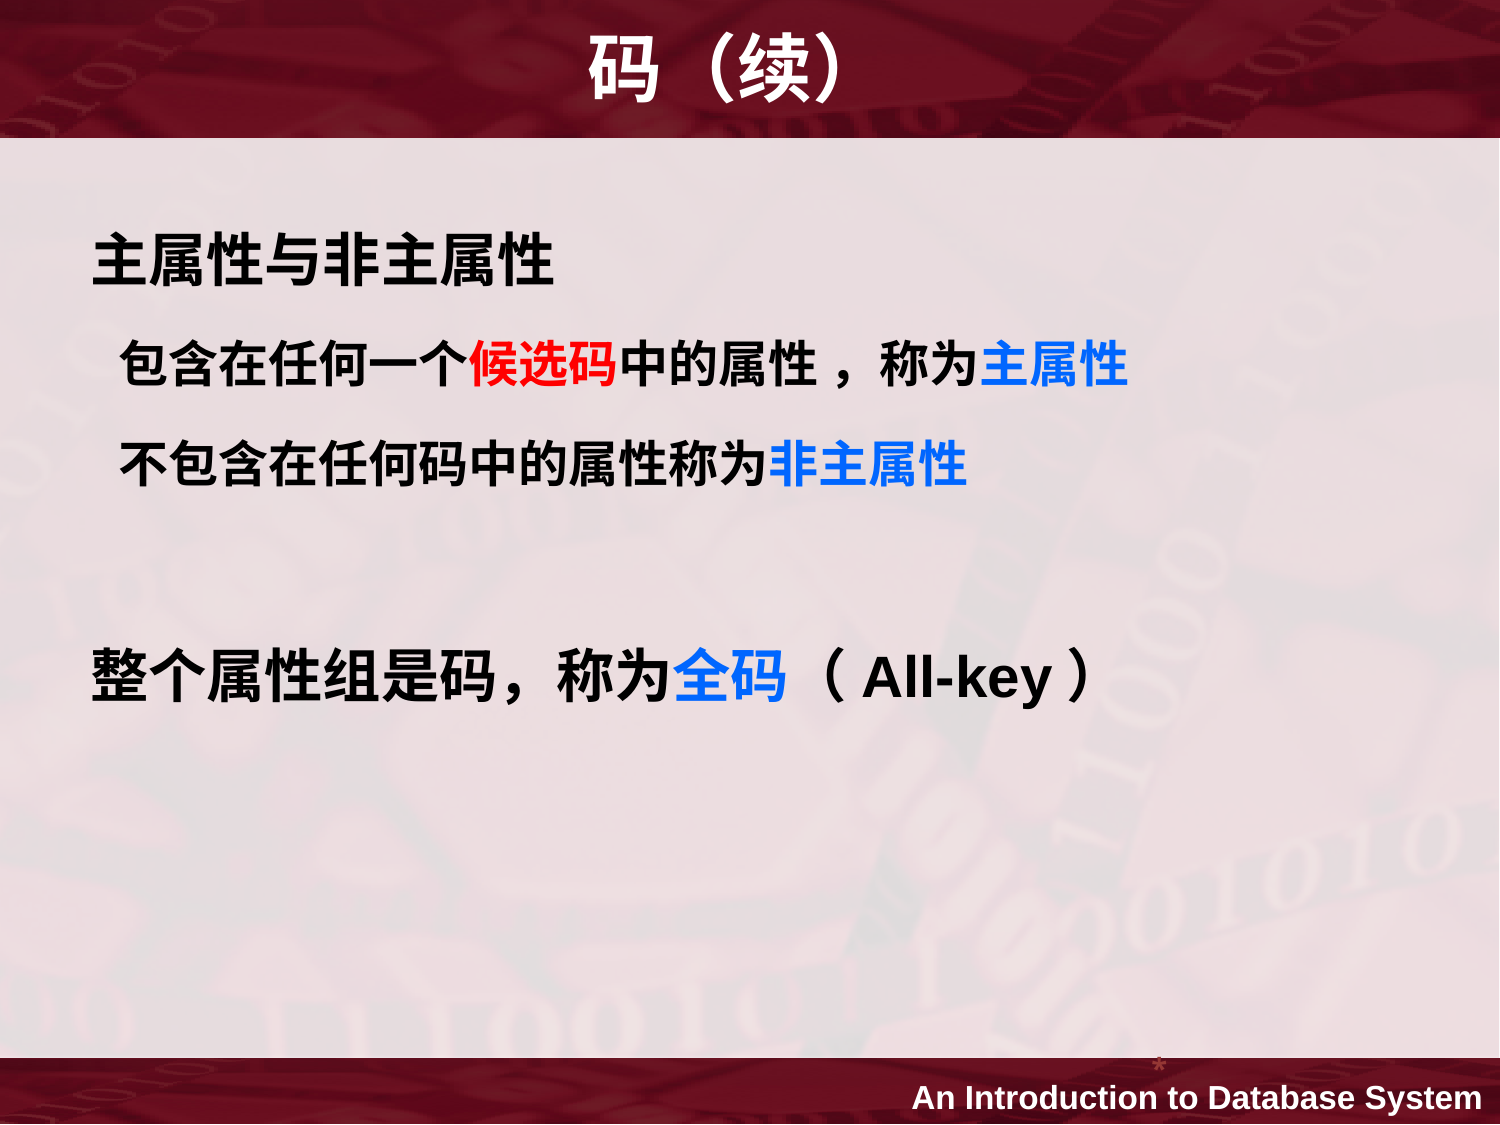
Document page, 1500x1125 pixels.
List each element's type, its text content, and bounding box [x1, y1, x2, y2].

picture [0, 0, 1500, 1124]
subtitle 主属性与非主属性 包含在任何一个候选码中的属性 ，称为主属性 不包含在任何码中的属性称为非主属性 整个属性组是码，称为全码（All-key） [75, 180, 1425, 1017]
text_box [88, 1039, 443, 1082]
title 码（续） [100, 0, 1376, 137]
text_box * [1136, 1042, 1430, 1093]
